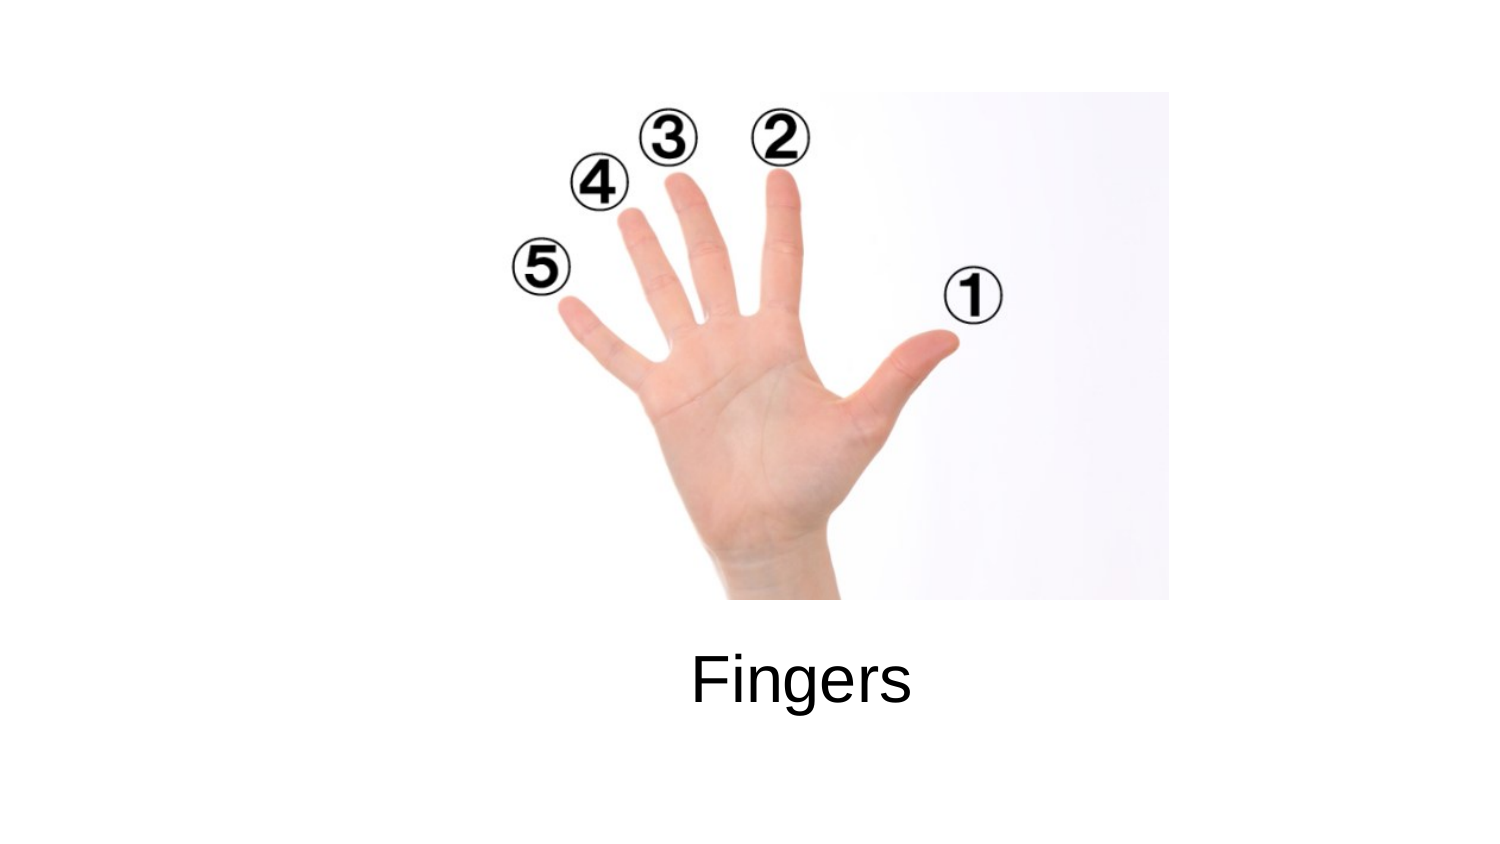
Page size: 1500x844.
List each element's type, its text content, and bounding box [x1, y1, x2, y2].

text_box Fingers [201, 620, 1402, 761]
picture [407, 92, 1169, 600]
